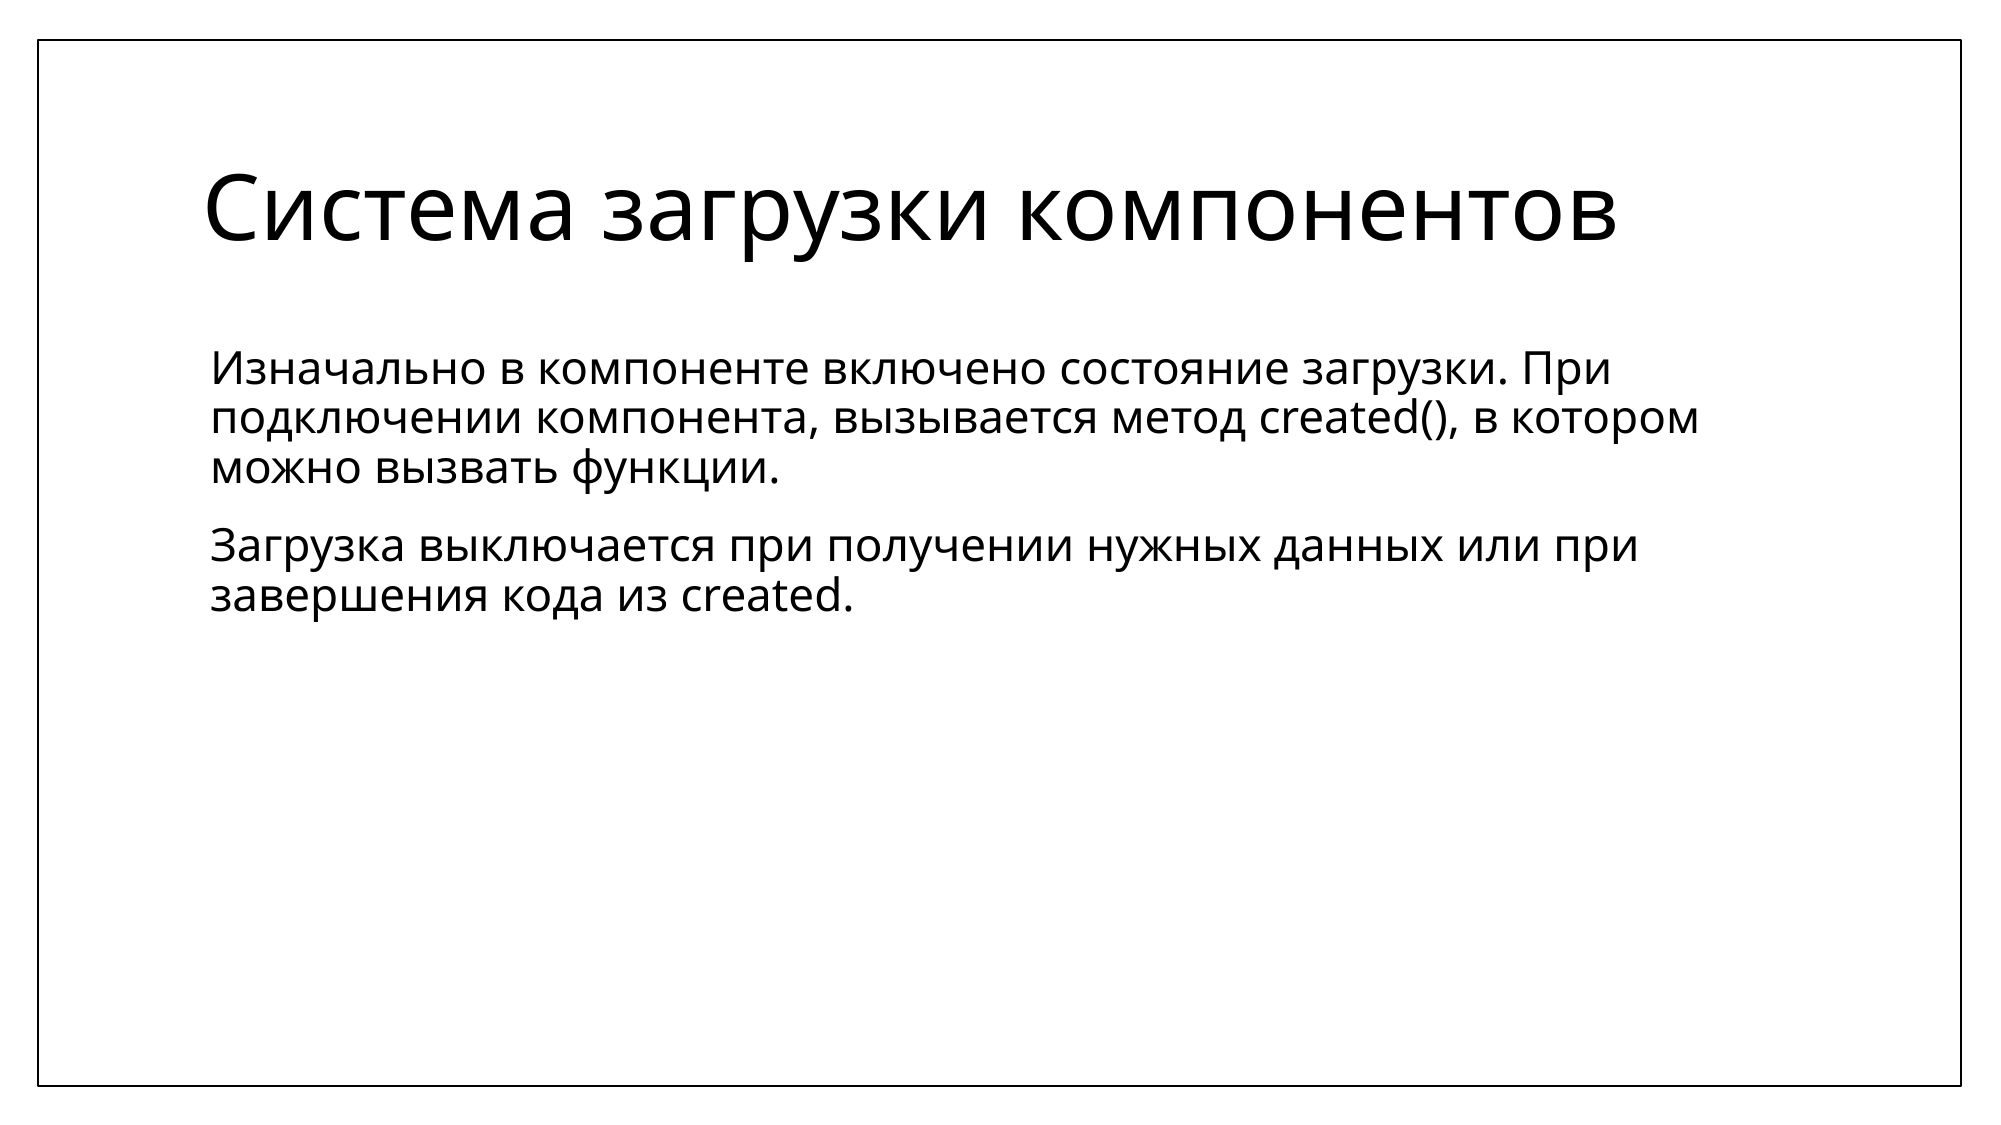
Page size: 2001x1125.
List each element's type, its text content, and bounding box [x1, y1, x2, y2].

title Система загрузки компонентов [187, 99, 1808, 323]
list Изначально в компоненте включено состояние загрузки. При подключении компонента, вызывается метод created(), в котором можно вызвать функции. Загрузка выключается при получении нужных данных или при завершения кода из created. [187, 337, 1808, 1000]
